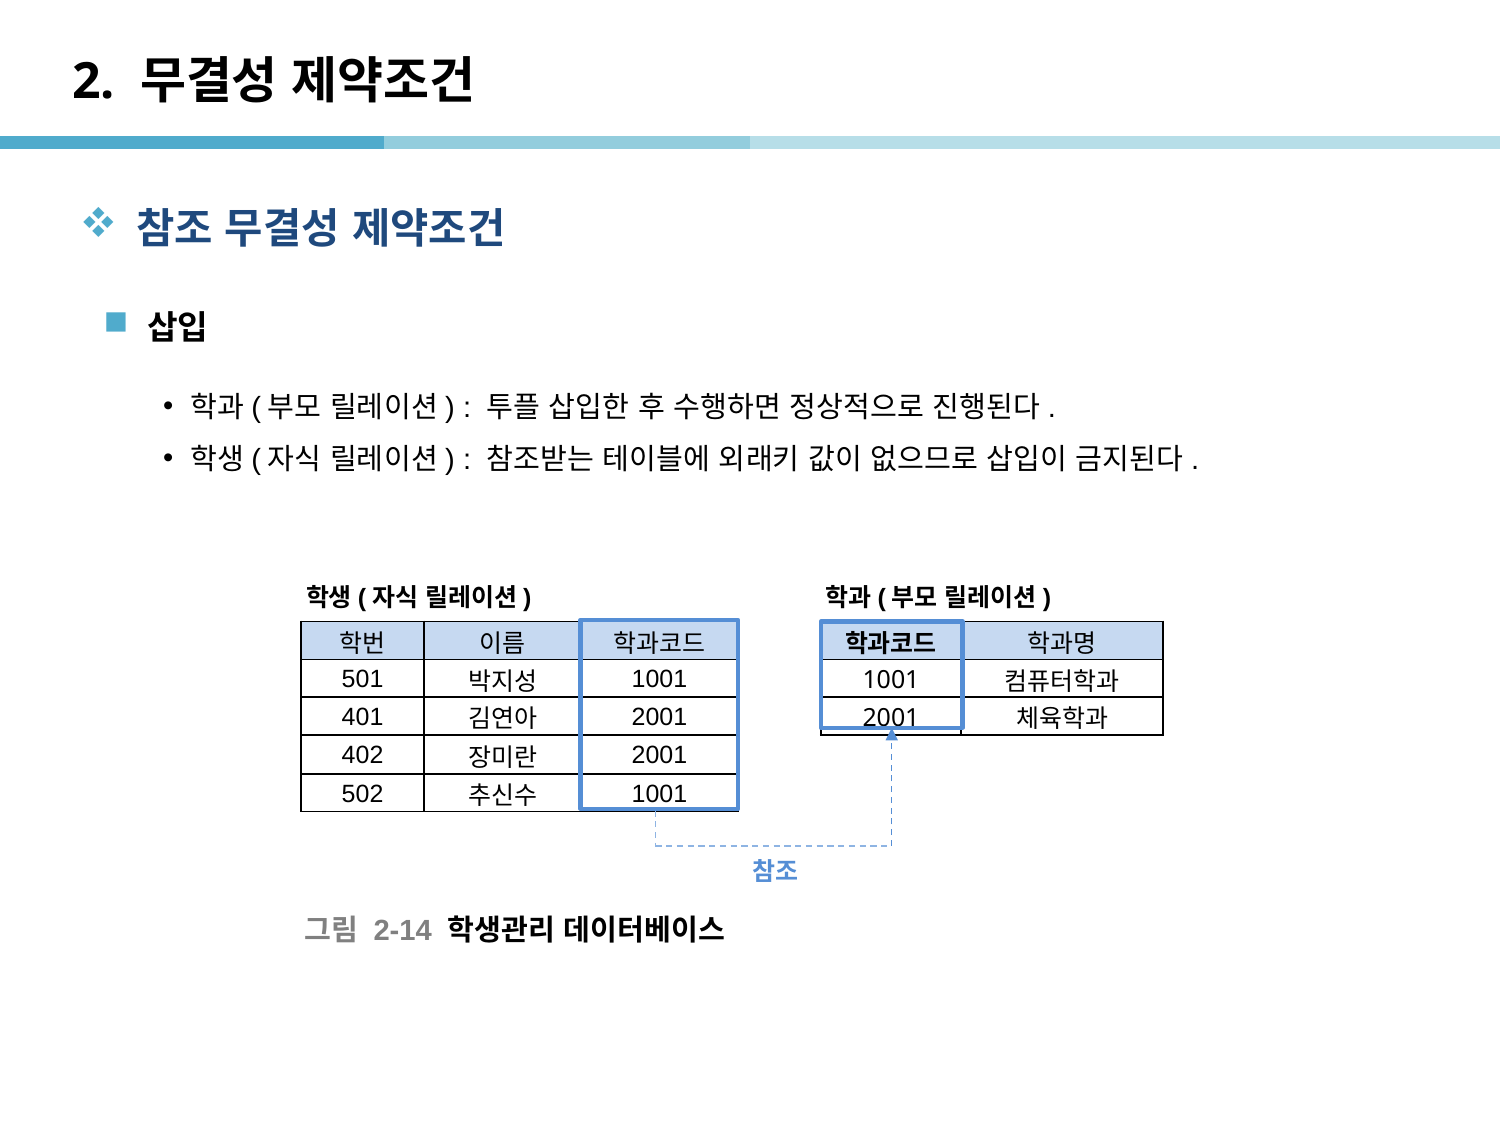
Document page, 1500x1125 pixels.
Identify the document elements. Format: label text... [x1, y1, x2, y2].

table_cell 추신수 [425, 775, 578, 811]
text_box [578, 618, 740, 811]
table_cell 2001 [894, 730, 960, 734]
title 2. 무결성 제약조건 [57, 32, 1298, 124]
table_header 이름 [425, 622, 578, 659]
text_box 참조 무결성 제약조건 [64, 186, 1388, 268]
text_box 그림 2-14 학생관리 데이터베이스 [289, 905, 597, 953]
text_box 참조 [738, 847, 945, 893]
table_cell 402 [302, 736, 423, 773]
table_header 학과명 [965, 622, 1162, 659]
table_cell 501 [302, 660, 423, 696]
text_box 학생(자식 릴레이션) [291, 574, 547, 619]
text_box 삽입 [88, 278, 1412, 346]
text_box 학과(부모 릴레이션) [811, 574, 1067, 619]
table_cell 401 [302, 698, 423, 734]
table_cell 컴퓨터학과 [965, 660, 1162, 696]
table_cell 박지성 [425, 660, 578, 696]
text_box 학과(부모 릴레이션) : 투플 삽입한 후 수행하면 정상적으로 진행된다. 학생(자식 릴레이션) : 참조받는 테이블에 외래키 값이 없으므로 삽입이 금지된다. [118, 362, 1398, 433]
table_cell 김연아 [425, 698, 578, 734]
text_box [819, 619, 965, 730]
table_header 학번 [302, 622, 423, 659]
table_cell 502 [302, 775, 423, 811]
table_cell 장미란 [425, 736, 578, 773]
table_cell 2001 [822, 730, 890, 734]
table_cell 체육학과 [962, 698, 1162, 734]
